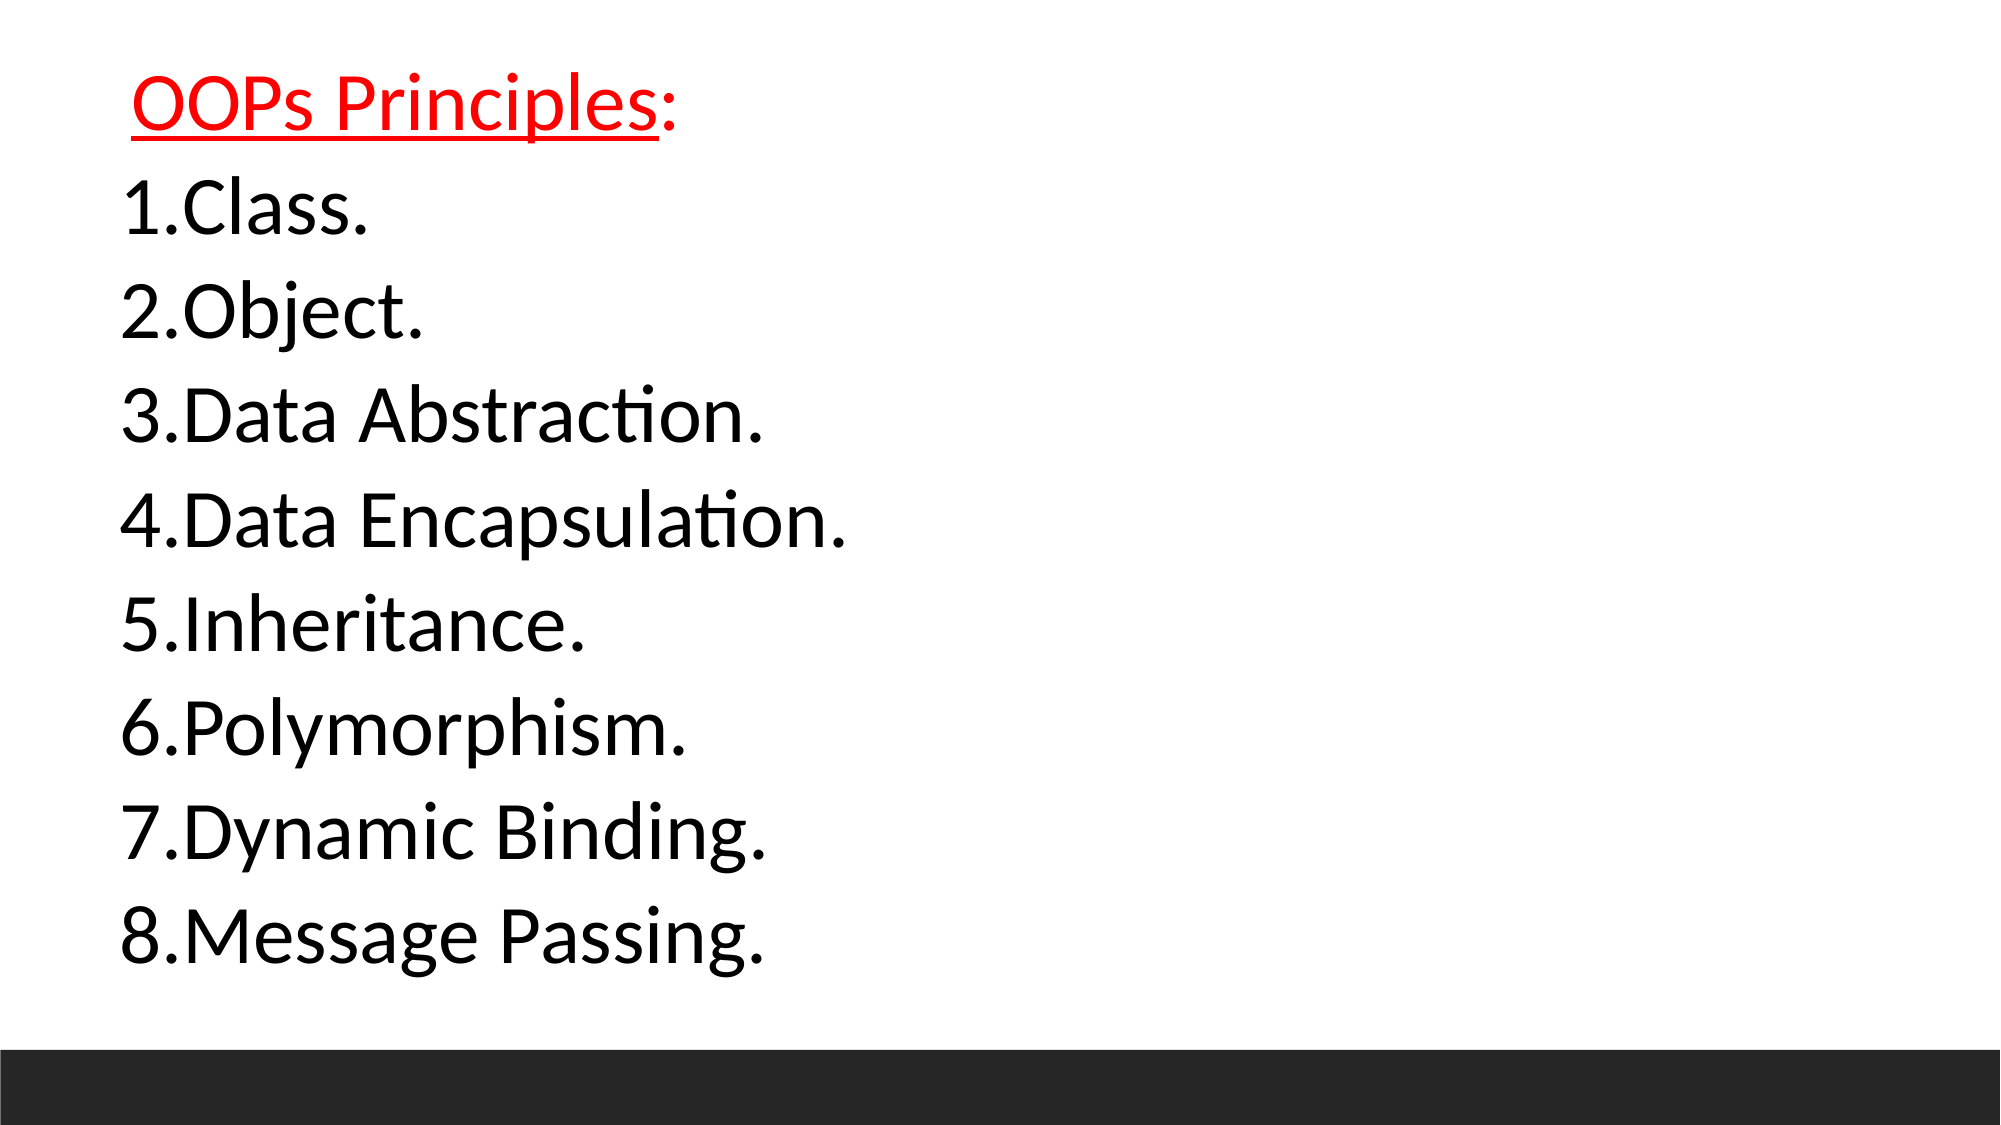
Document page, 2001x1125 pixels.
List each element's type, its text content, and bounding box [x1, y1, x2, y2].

text_box OOPs Principles: Class. Object. Data Abstraction. Data Encapsulation. Inheritance. Polymorphism. Dynamic Binding. Message Passing. [104, 39, 1500, 988]
